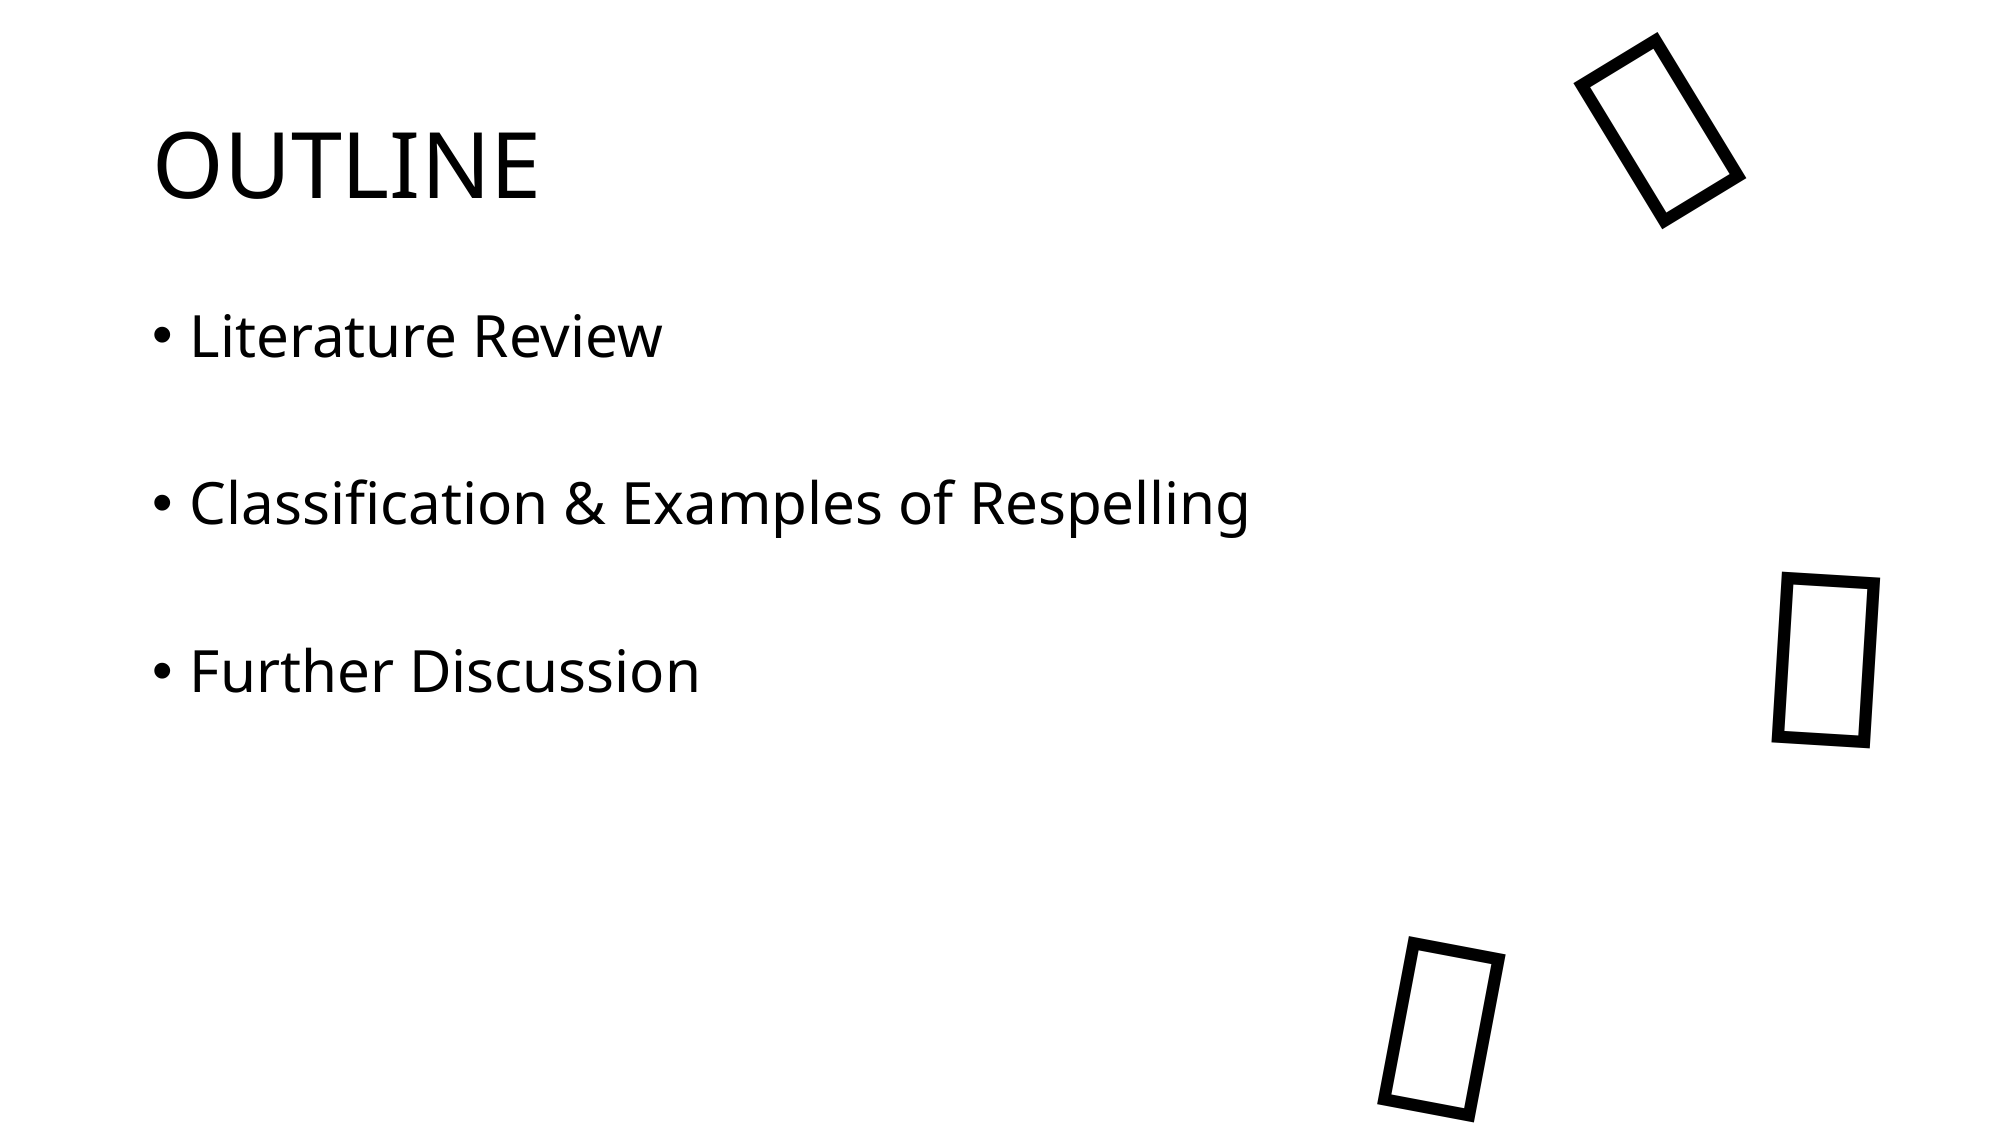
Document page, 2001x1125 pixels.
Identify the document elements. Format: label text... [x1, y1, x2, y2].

title OUTLINE [137, 59, 1647, 278]
text_box 💬 [1336, 854, 1709, 1125]
title OUTLINE [1693, 174, 1863, 278]
text_box 💬 [1502, 0, 1939, 297]
list Literature Review Classification & Examples of Respelling Further Discussion [137, 299, 1863, 1014]
text_box 💬 [1731, 493, 2000, 813]
